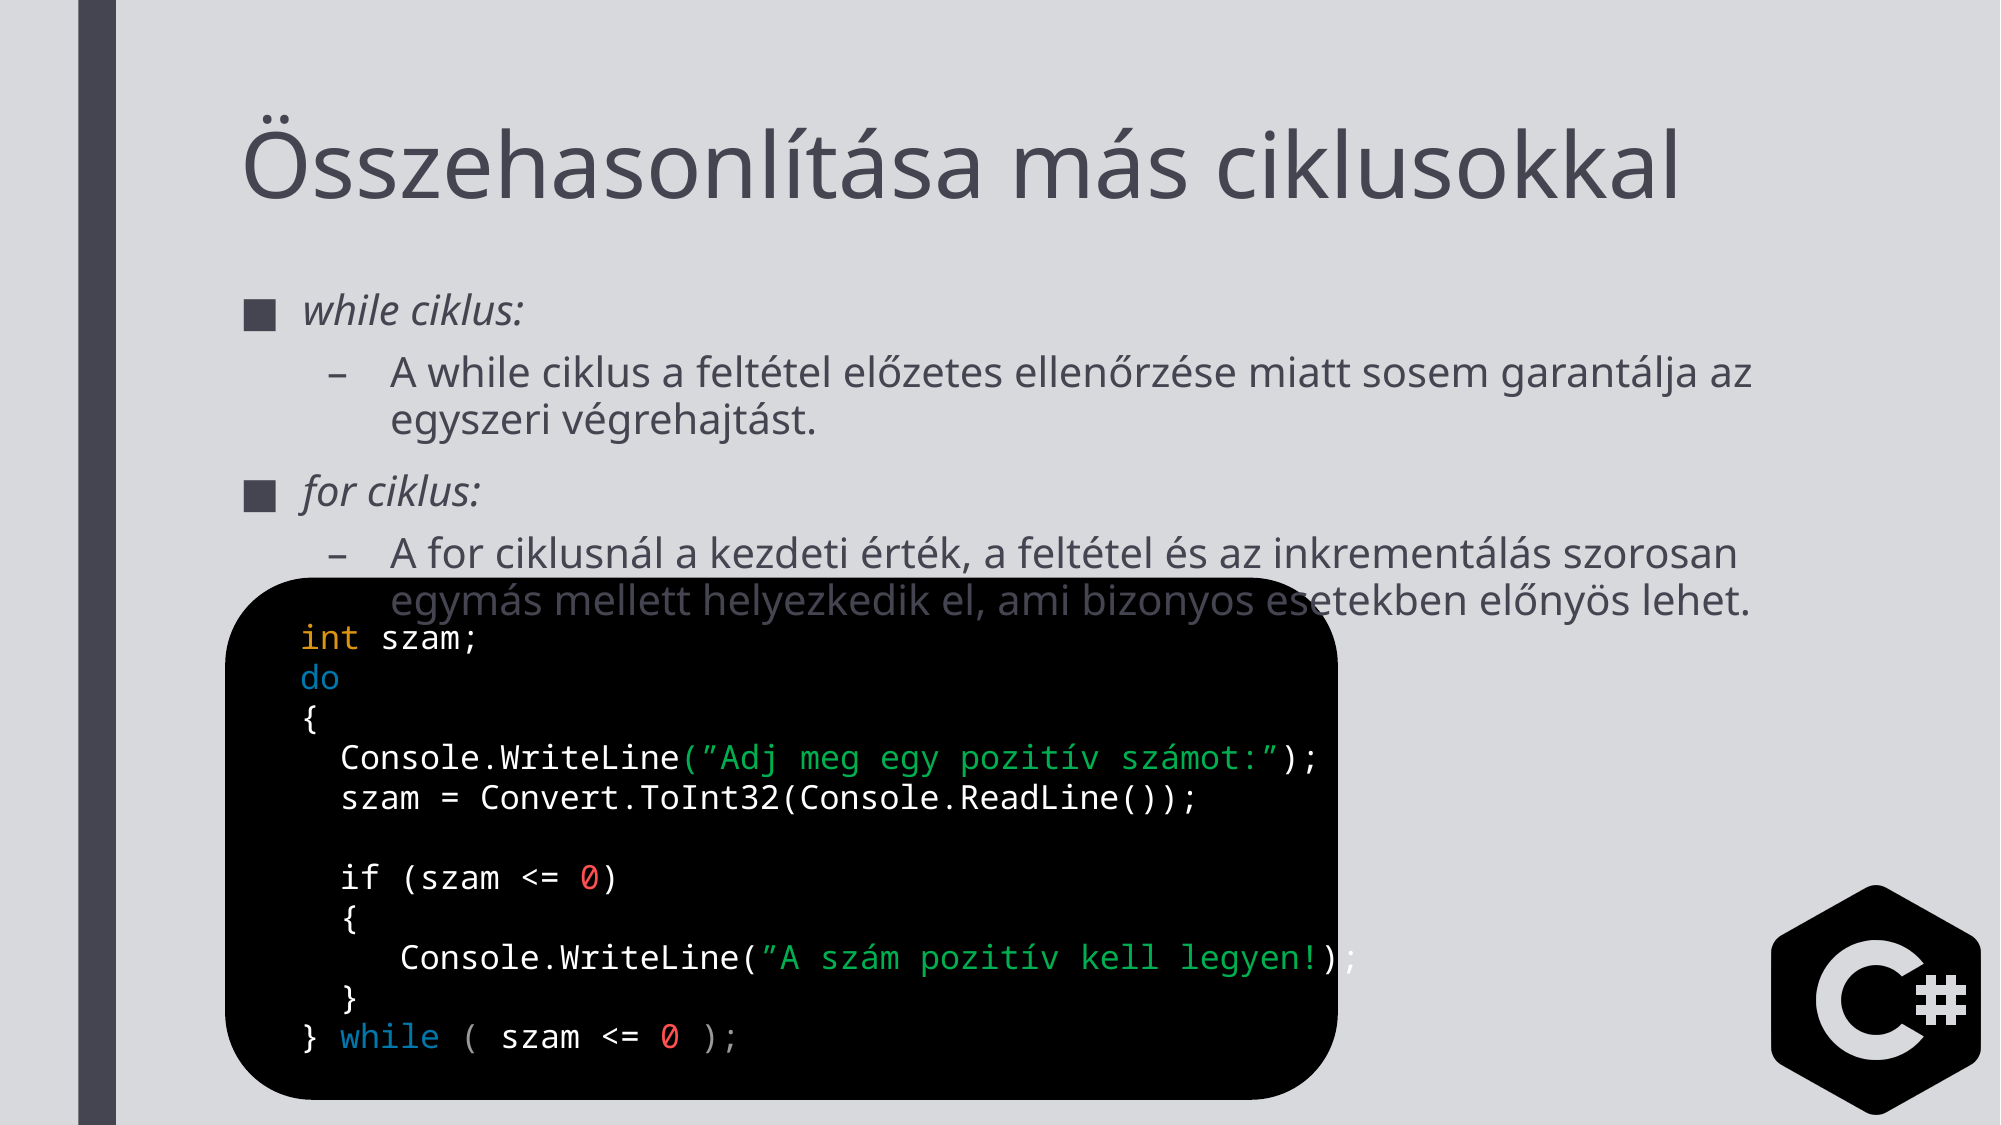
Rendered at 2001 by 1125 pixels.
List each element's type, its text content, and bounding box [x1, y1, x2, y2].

title Összehasonlítása más ciklusokkal [225, 112, 1800, 280]
text_box [222, 642, 1325, 1103]
list while ciklus: A while ciklus a feltétel előzetes ellenőrzése miatt sosem garantálja az egyszeri végrehajtást. for ciklus: A for ciklusnál a kezdeti érték, a feltétel és az inkrementálás szorosan egymás mellett helyezkedik el, ami bizonyos esetekben előnyös lehet. [225, 280, 1800, 654]
text_box int szam; do {​ Console.WriteLine(”Adj meg egy pozitív számot:”); szam = Convert.ToInt32(Console.ReadLine()); if (szam <= 0) { Console.WriteLine(”A szám pozitív kell legyen!); } }​ while ( szam <= 0 ); [285, 608, 1561, 1064]
picture [1751, 875, 2000, 1125]
